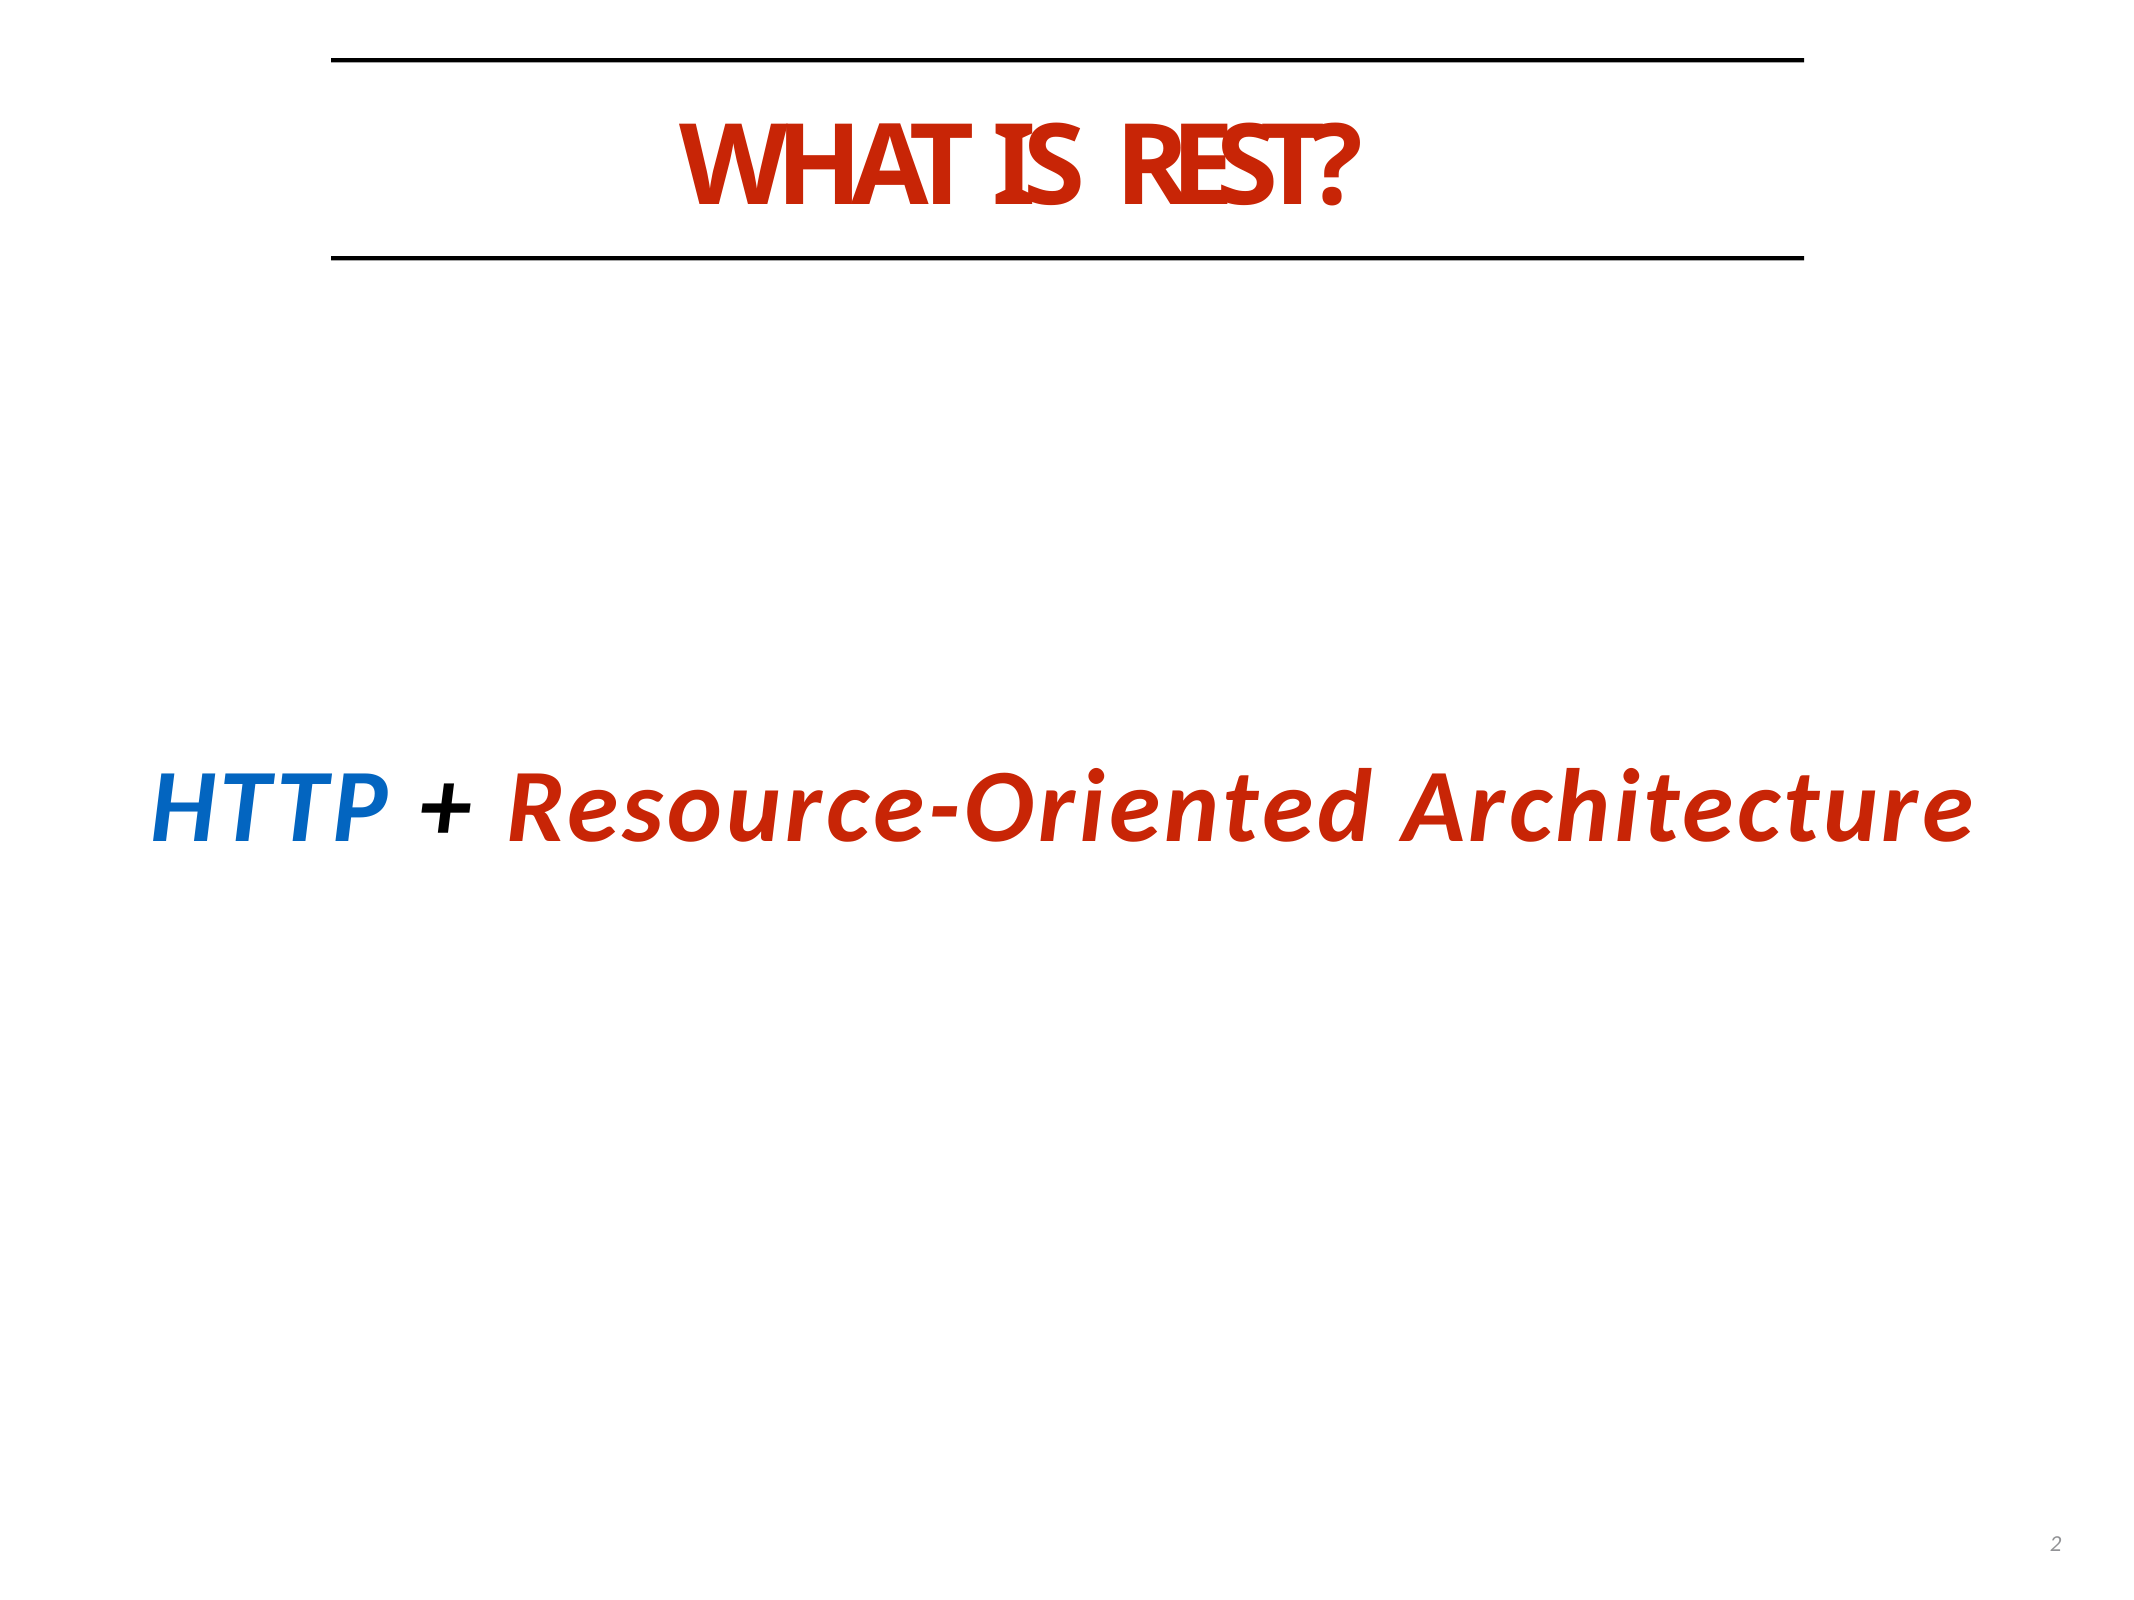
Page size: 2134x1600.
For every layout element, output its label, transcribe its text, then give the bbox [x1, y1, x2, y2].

title WHAT IS REST? [332, 91, 1802, 359]
slide_number 2 [2033, 1531, 2067, 1600]
text_box HTTP + Resource-Oriented Architecture [147, 737, 1986, 863]
